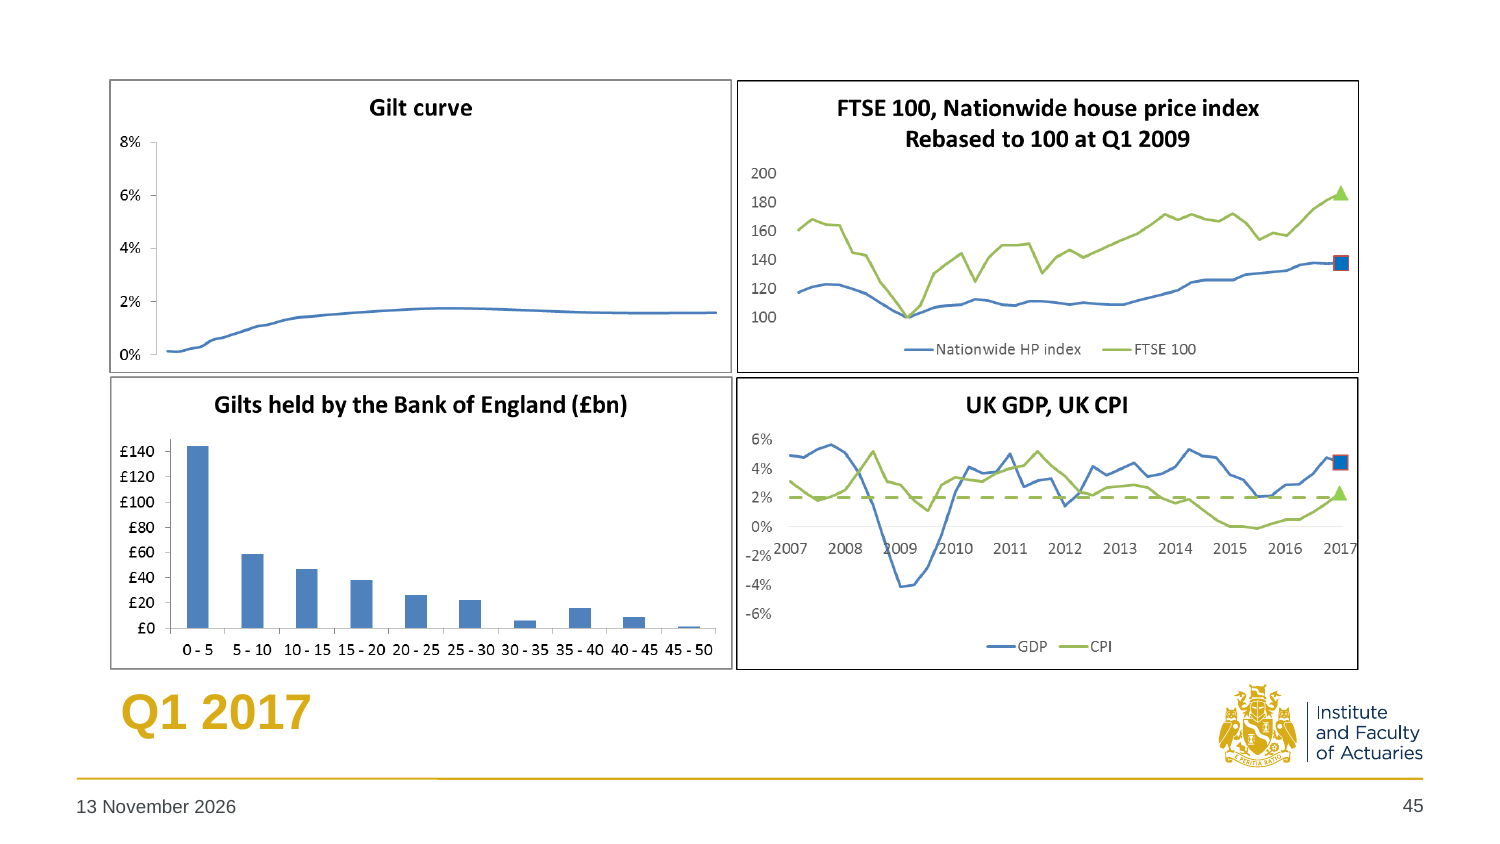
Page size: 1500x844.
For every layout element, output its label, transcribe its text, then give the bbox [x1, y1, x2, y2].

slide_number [64, 788, 396, 830]
title Q1 2017 [109, 638, 1470, 780]
slide_number 45 [1328, 787, 1436, 830]
picture [109, 78, 1359, 671]
